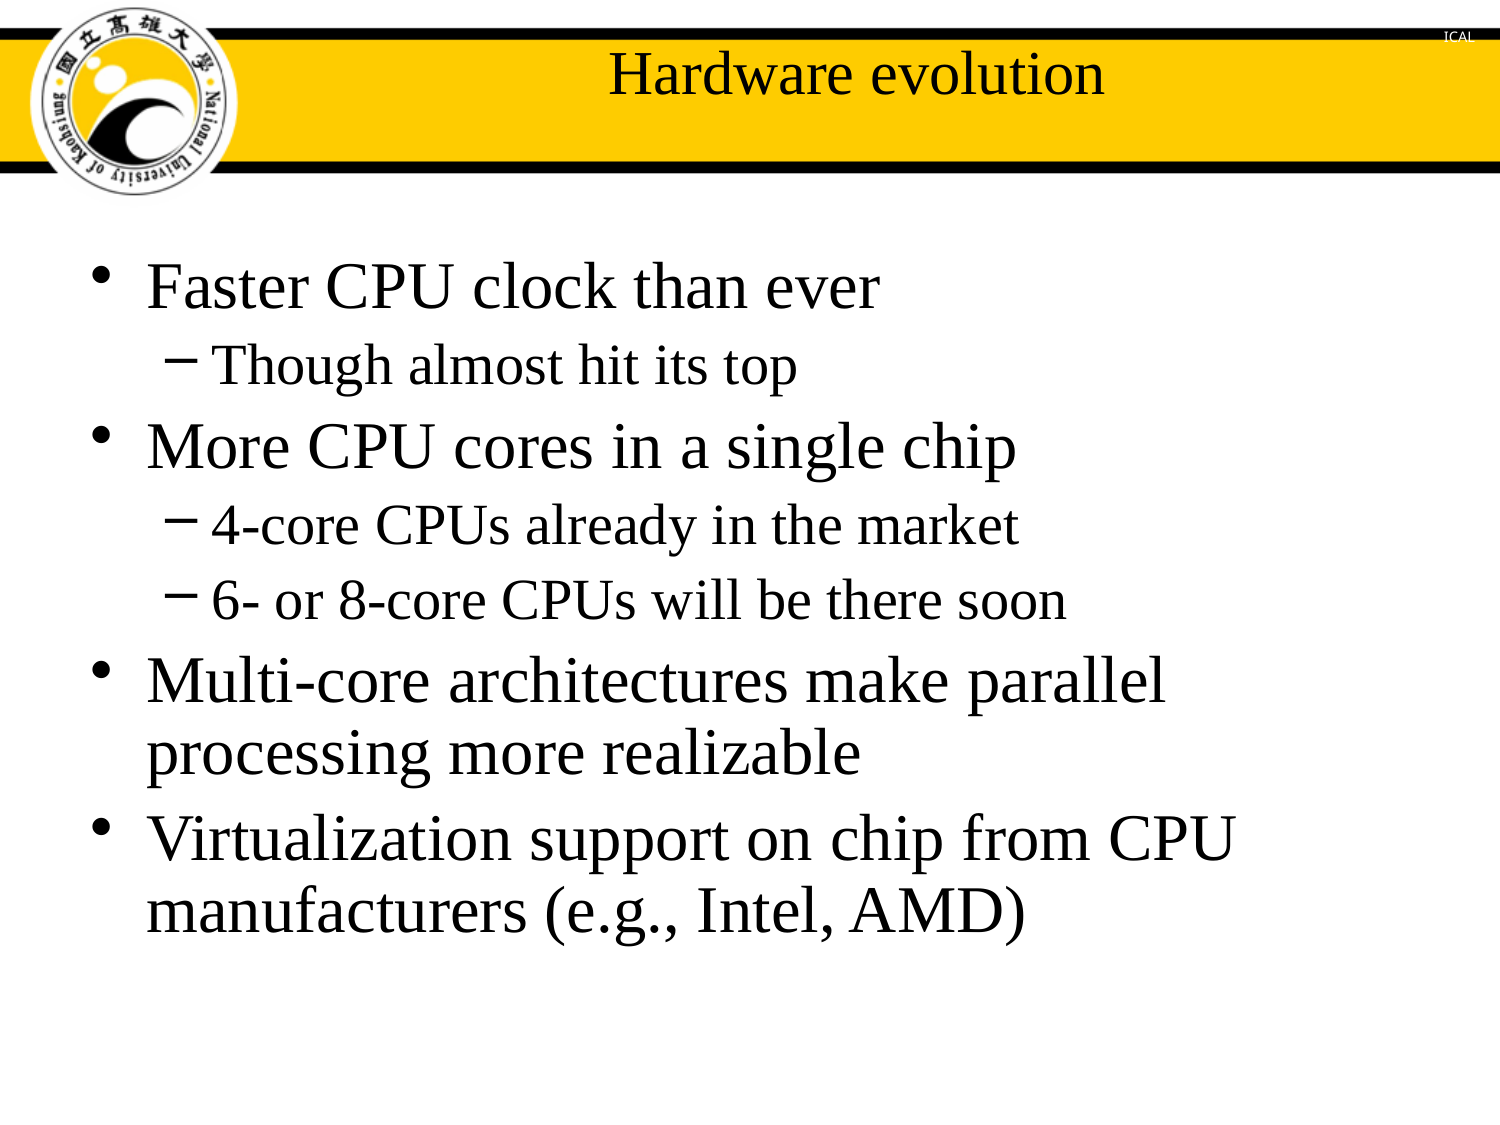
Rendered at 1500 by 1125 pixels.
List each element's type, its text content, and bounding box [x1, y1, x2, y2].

list Faster CPU clock than ever Though almost hit its top More CPU cores in a single chip 4-core CPUs already in the market 6- or 8-core CPUs will be there soon Multi-core architectures make parallel processing more realizable Virtualization support on chip from CPU manufacturers (e.g., Intel, AMD) [74, 243, 1426, 987]
picture [0, 0, 1500, 1125]
title Hardware evolution [248, 44, 1483, 185]
